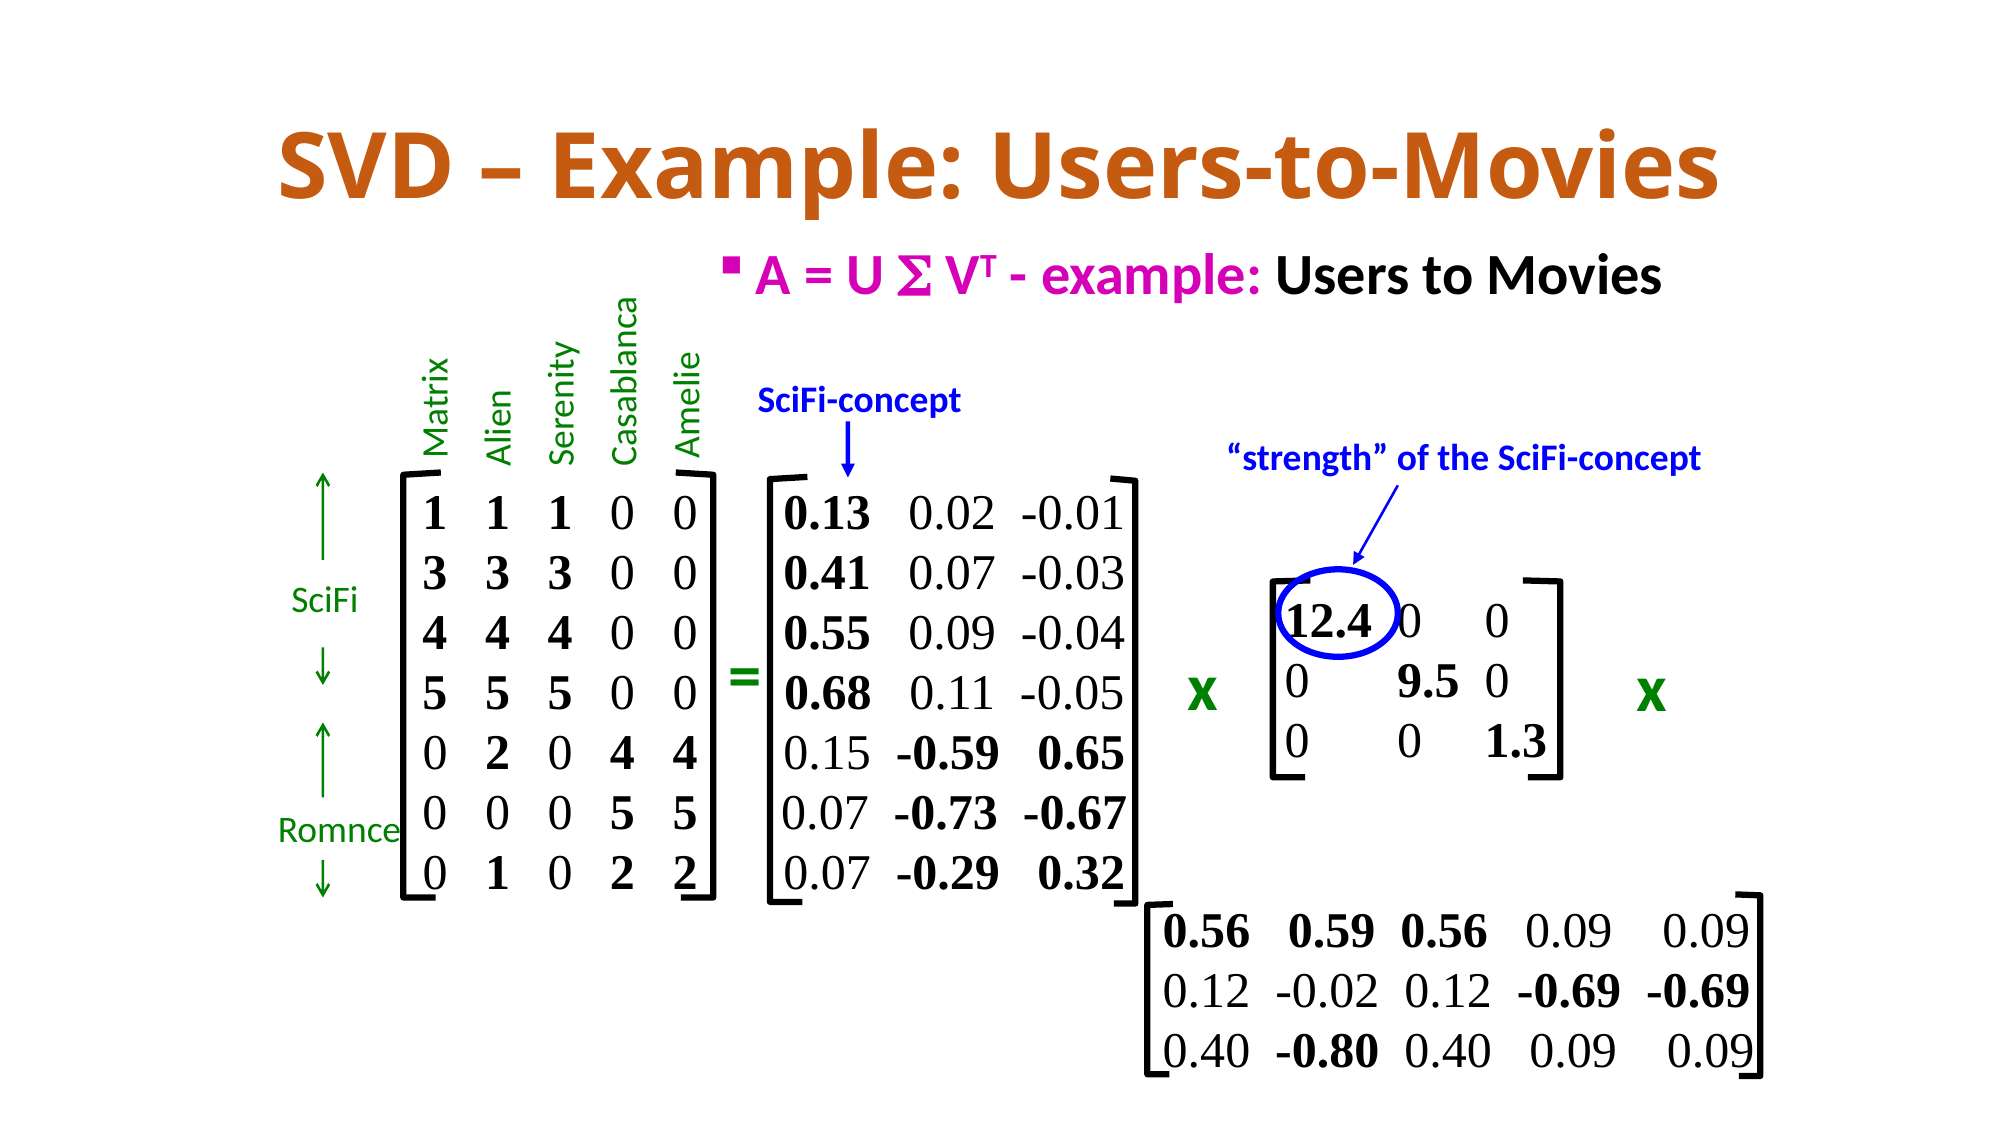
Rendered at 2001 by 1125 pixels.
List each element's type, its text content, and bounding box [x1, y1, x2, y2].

title SVD – Example: Users-to-Movies [137, 59, 1863, 278]
list A = U  VT - example: Users to Movies [703, 236, 1799, 322]
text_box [260, 277, 1773, 1087]
